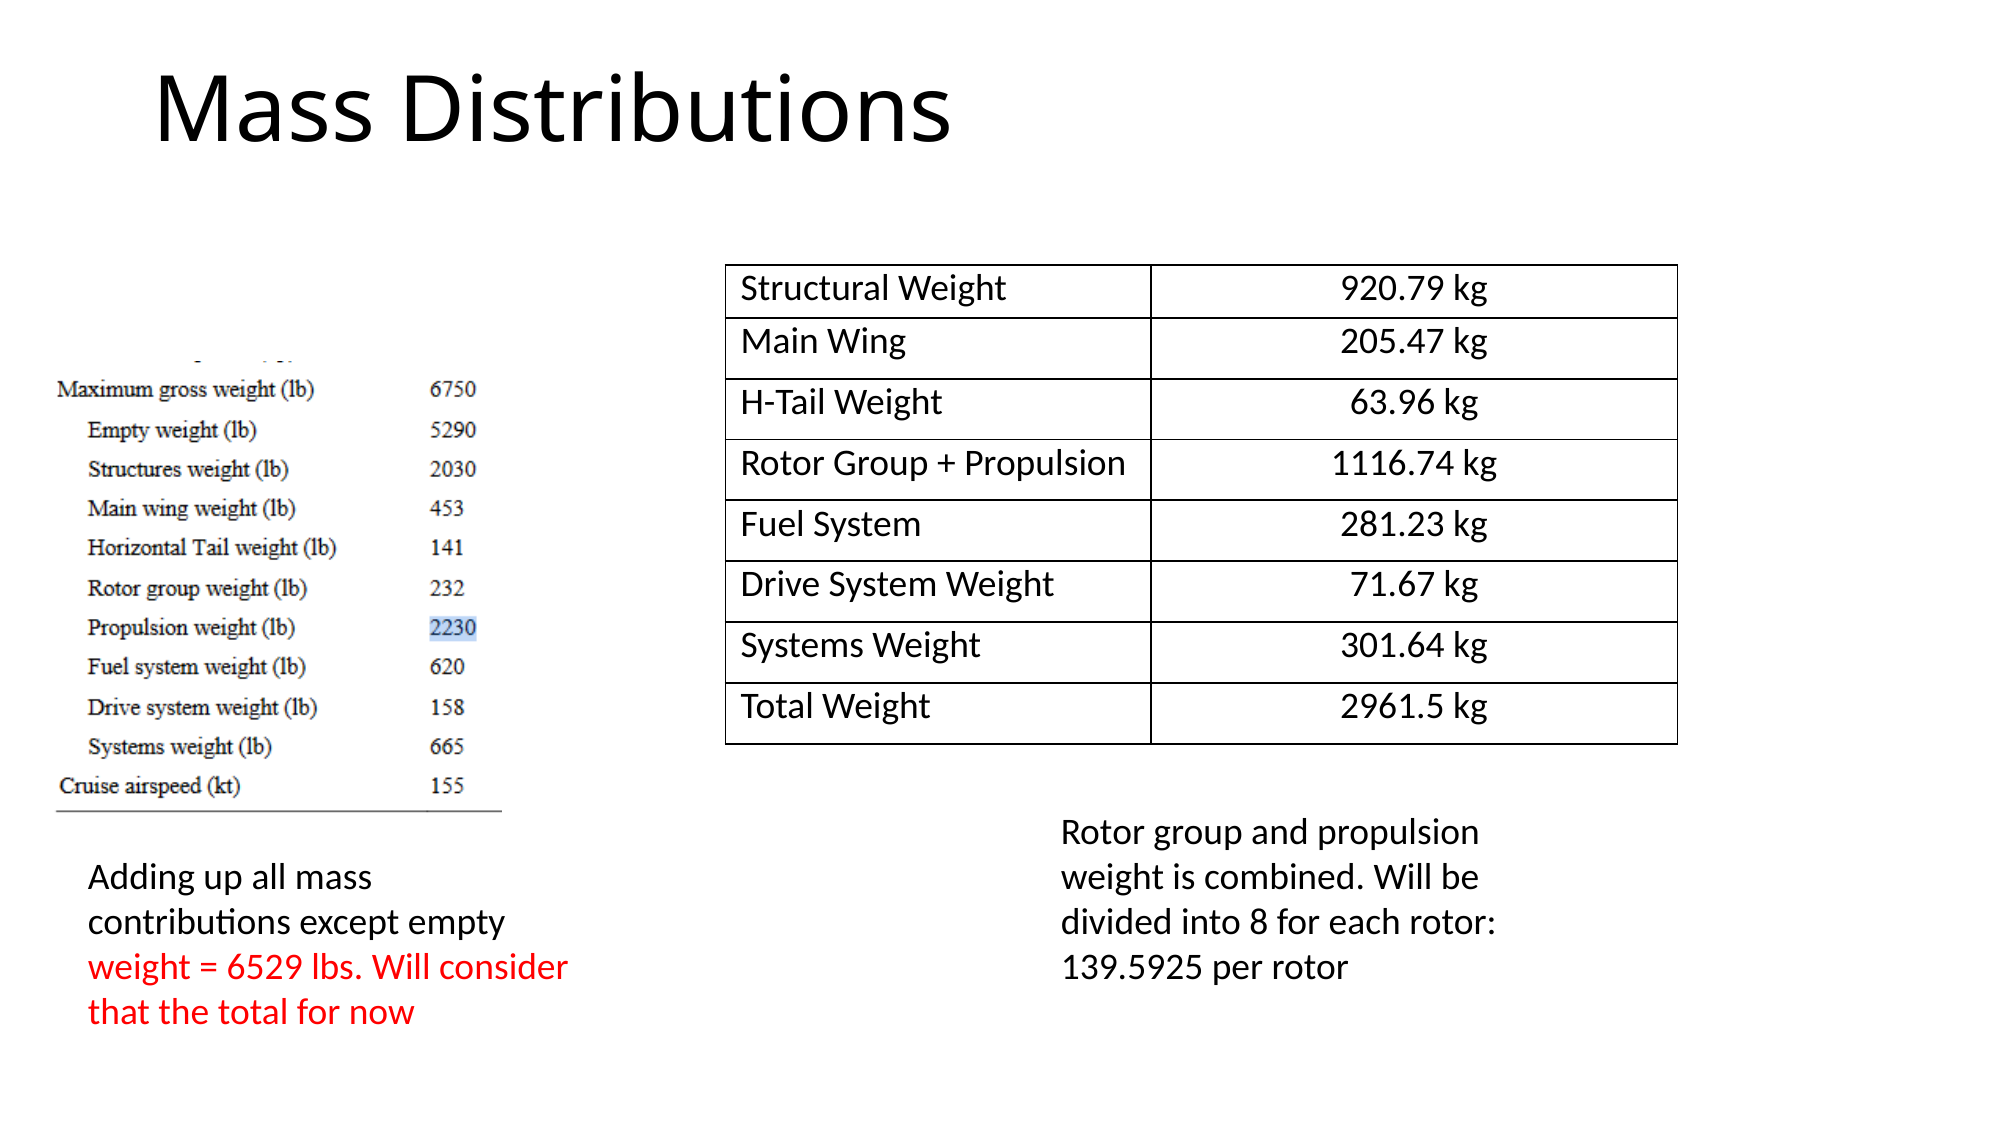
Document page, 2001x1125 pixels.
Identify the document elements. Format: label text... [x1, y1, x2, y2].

text_box Rotor group and propulsion weight is combined. Will be divided into 8 for each rotor: 139.5925 per rotor [1045, 799, 1561, 995]
table_cell 2961.5 kg [1152, 684, 1677, 743]
table_cell Main Wing [726, 319, 1150, 378]
text_box Adding up all mass contributions except empty weight = 6529 lbs. Will consider that the total for now [73, 844, 588, 1040]
table_cell 301.64 kg [1152, 623, 1677, 682]
table_cell Fuel System [726, 501, 1150, 560]
table_cell Drive System Weight [726, 562, 1150, 621]
title Mass Distributions [137, 3, 1863, 221]
picture [47, 361, 502, 828]
table_cell 205.47 kg [1152, 319, 1677, 378]
table_cell Total Weight [726, 684, 1150, 743]
table_cell Systems Weight [726, 623, 1150, 682]
table_cell 71.67 kg [1152, 562, 1677, 621]
table_header 920.79 kg [1152, 266, 1677, 317]
table_cell Rotor Group + Propulsion [726, 440, 1150, 499]
table_cell 63.96 kg [1152, 380, 1677, 439]
table_header Structural Weight [726, 266, 1150, 317]
table_cell 281.23 kg [1152, 501, 1677, 560]
table_cell H-Tail Weight [726, 380, 1150, 439]
table_cell 1116.74 kg [1152, 440, 1677, 499]
